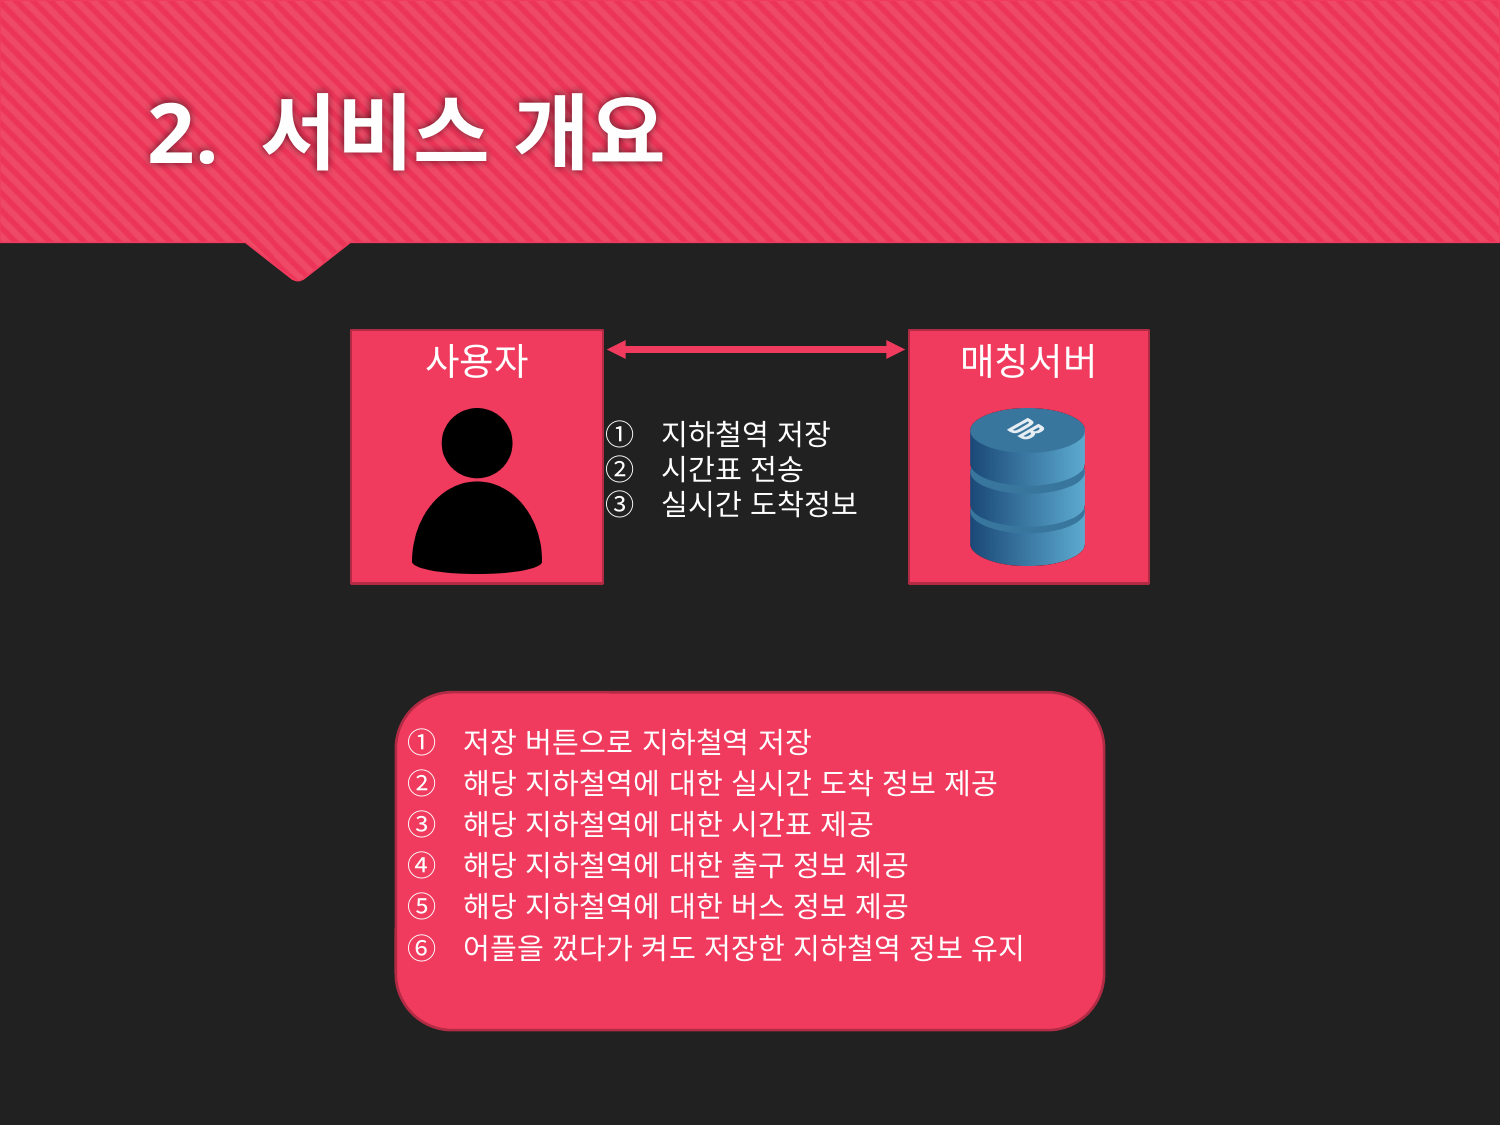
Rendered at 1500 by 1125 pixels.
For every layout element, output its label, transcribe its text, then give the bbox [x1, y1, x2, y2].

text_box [350, 329, 1150, 584]
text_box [392, 691, 1105, 1031]
title 2. 서비스 개요 [132, 28, 1368, 188]
